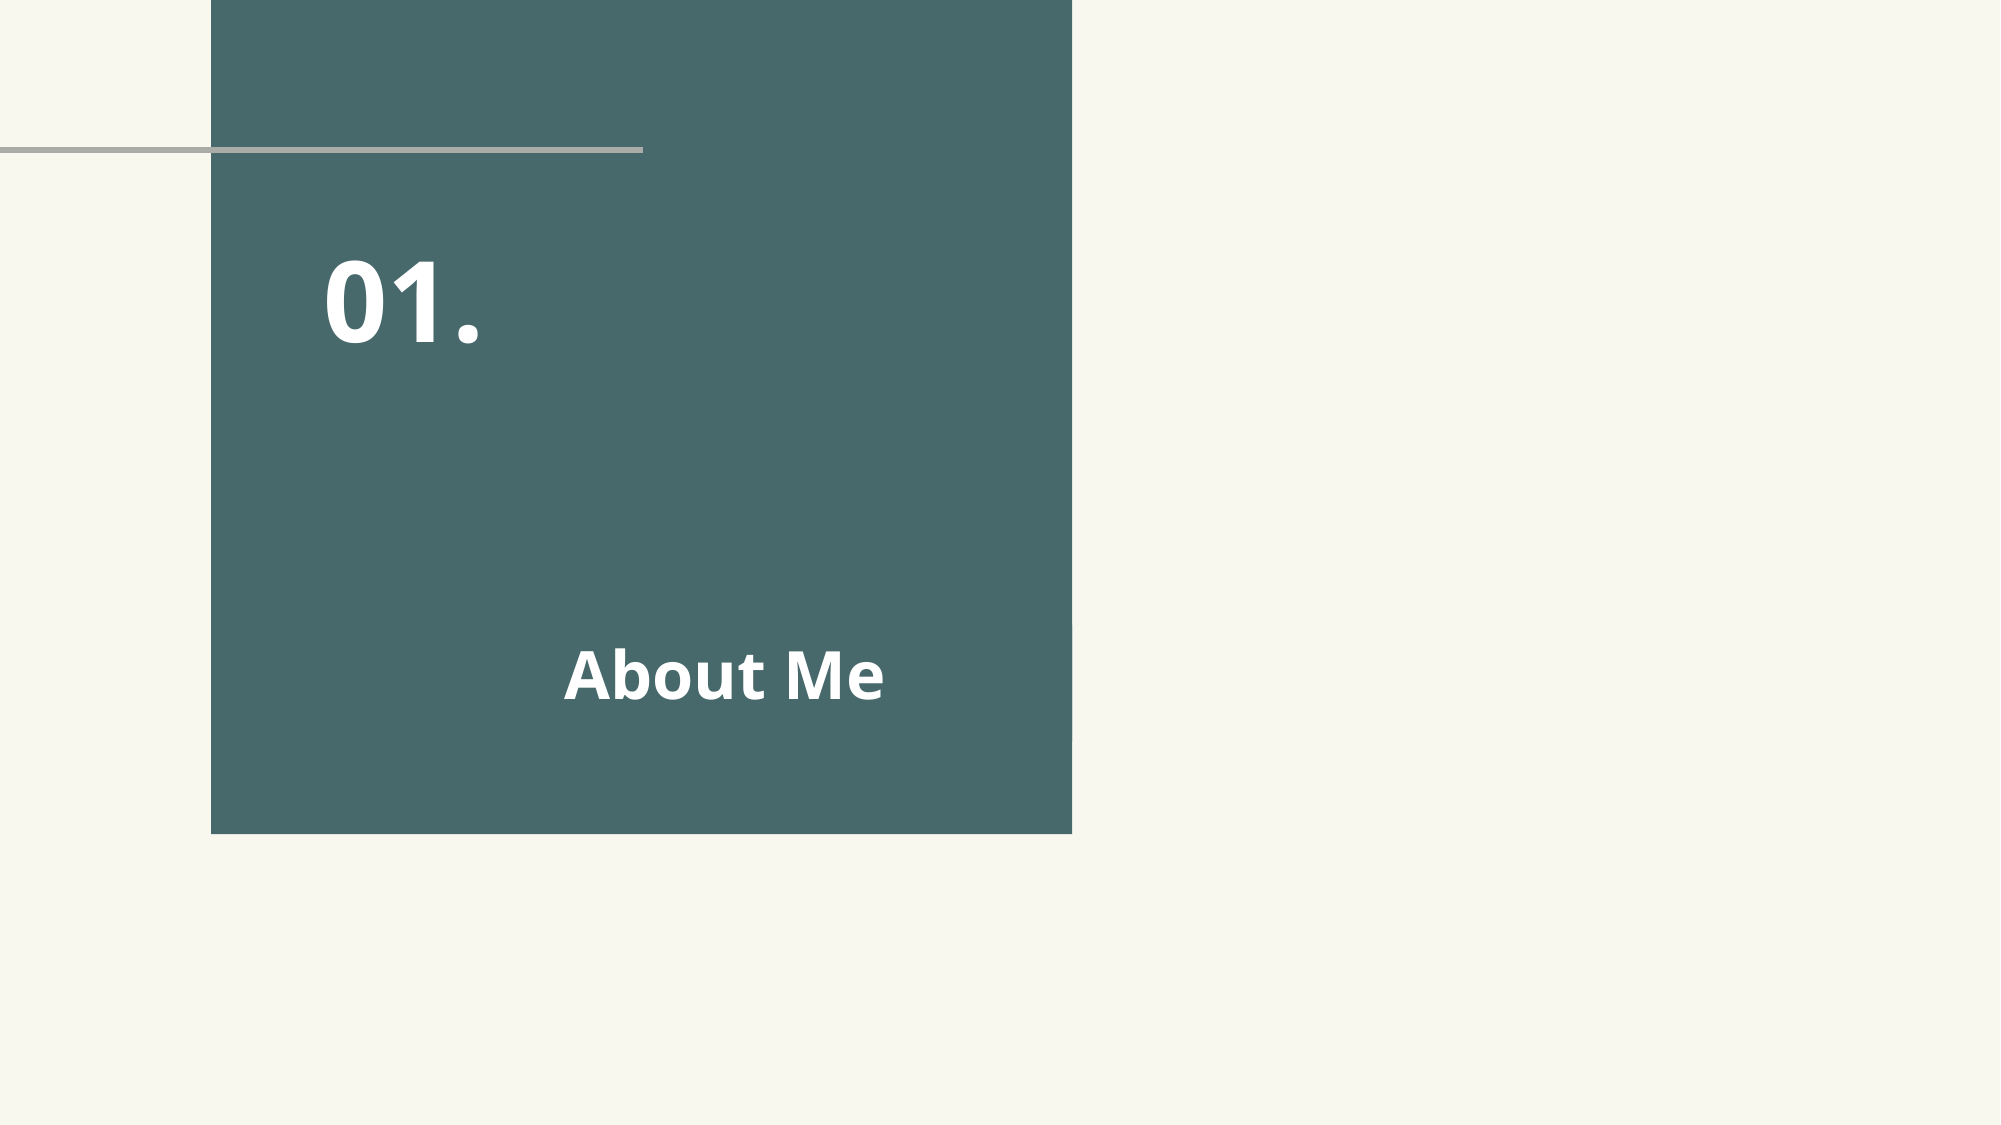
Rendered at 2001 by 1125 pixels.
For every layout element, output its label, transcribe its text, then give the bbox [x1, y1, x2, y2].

text_box 01. [308, 222, 1309, 372]
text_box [488, 624, 1073, 742]
text_box [210, 0, 1073, 835]
